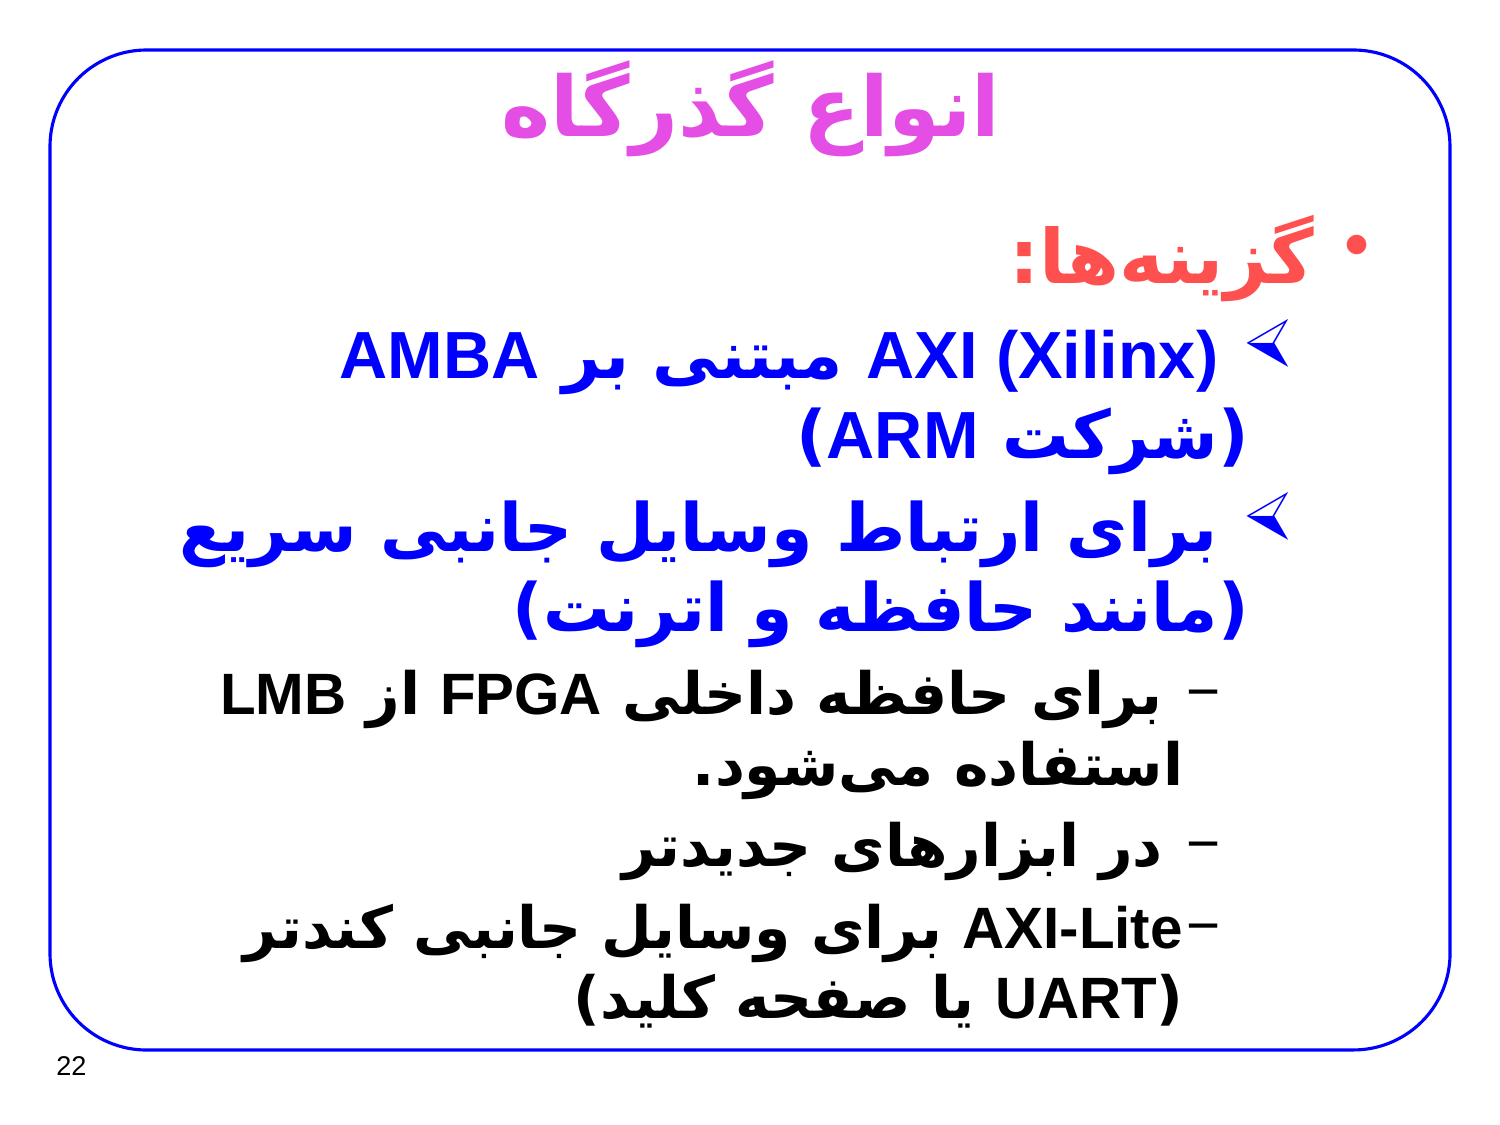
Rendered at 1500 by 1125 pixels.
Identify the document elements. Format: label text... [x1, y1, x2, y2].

slide_number 22 [8, 1036, 101, 1093]
title انواع گذرگاه [113, 65, 1390, 140]
list گزینه‌ها: AXI (Xilinx) مبتنی بر AMBA (شرکت ARM) برای ارتباط وسایل جانبی سریع (مانند حافظه و اترنت) برای حافظه داخلی FPGA از LMB استفاده می‌شود. در ابزارهای جدیدتر AXI-Lite برای وسایل جانبی کندتر (UART یا صفحه کلید) [112, 199, 1388, 963]
